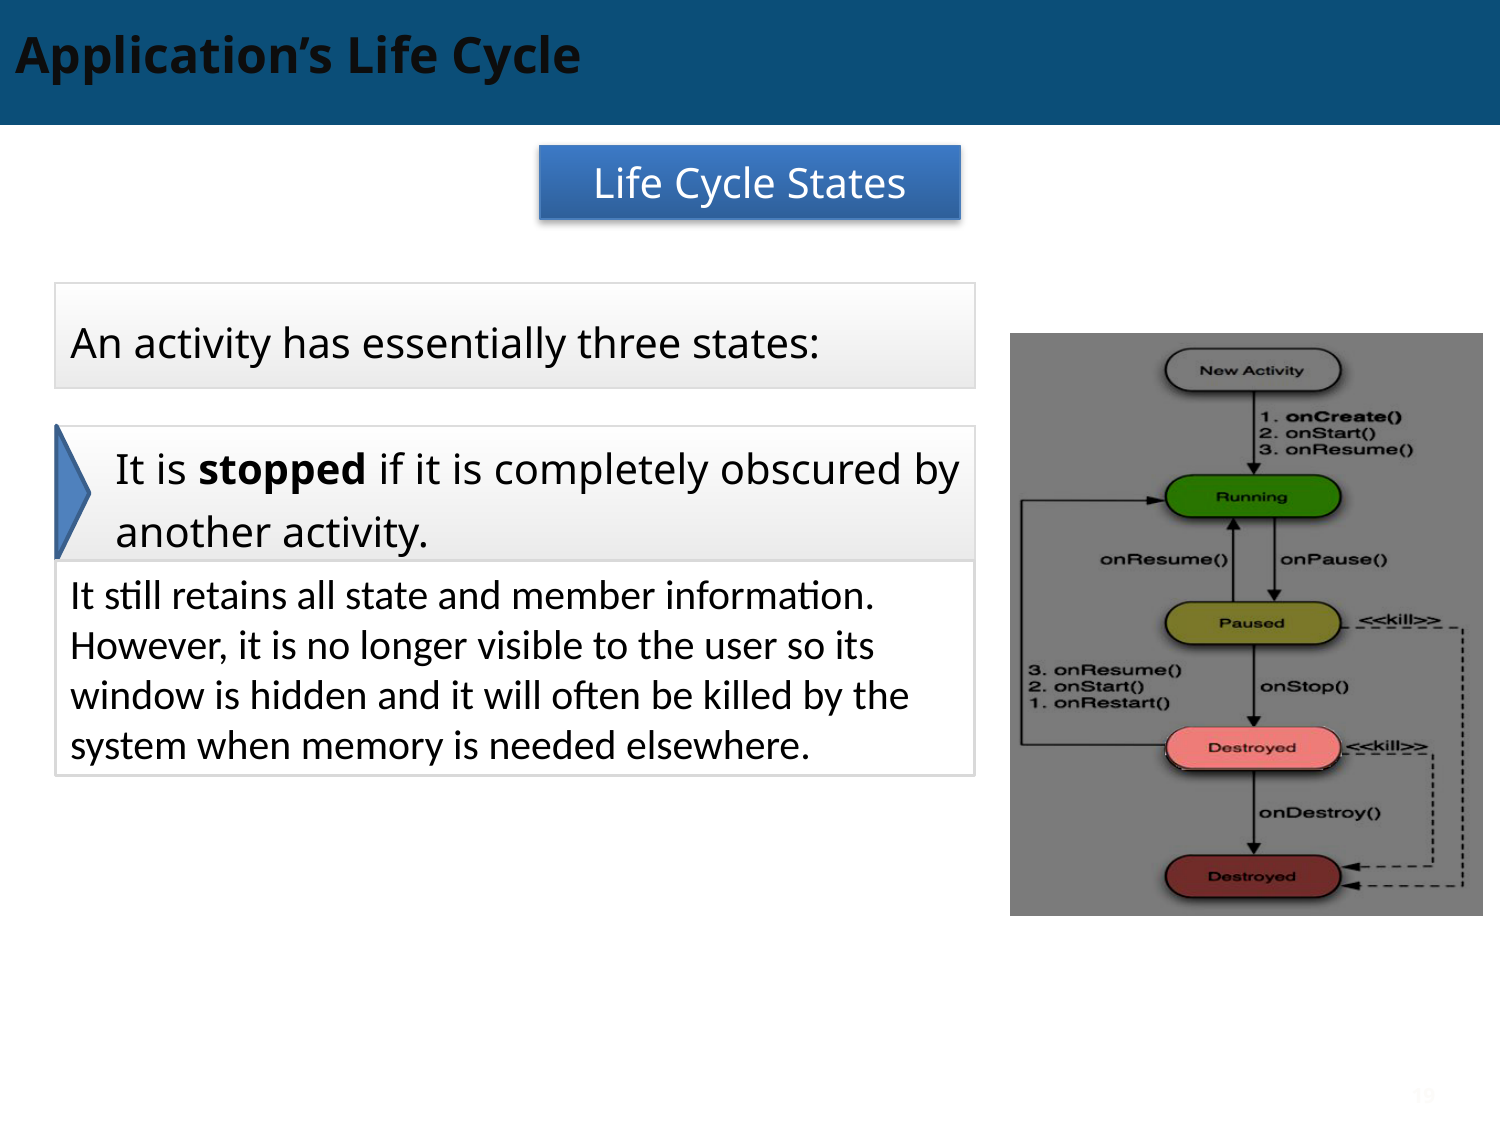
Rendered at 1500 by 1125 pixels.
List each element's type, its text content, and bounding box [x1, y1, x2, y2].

title Application’s Life Cycle [0, 21, 1351, 86]
picture [1009, 332, 1483, 916]
text_box Life Cycle States [539, 145, 961, 220]
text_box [55, 425, 976, 561]
text_box It still retains all state and member information. However, it is no longer visible to the user so its window is hidden and it will often be killed by the system when memory is needed elsewhere. [55, 568, 975, 776]
text_box An activity has essentially three states: [55, 282, 975, 388]
